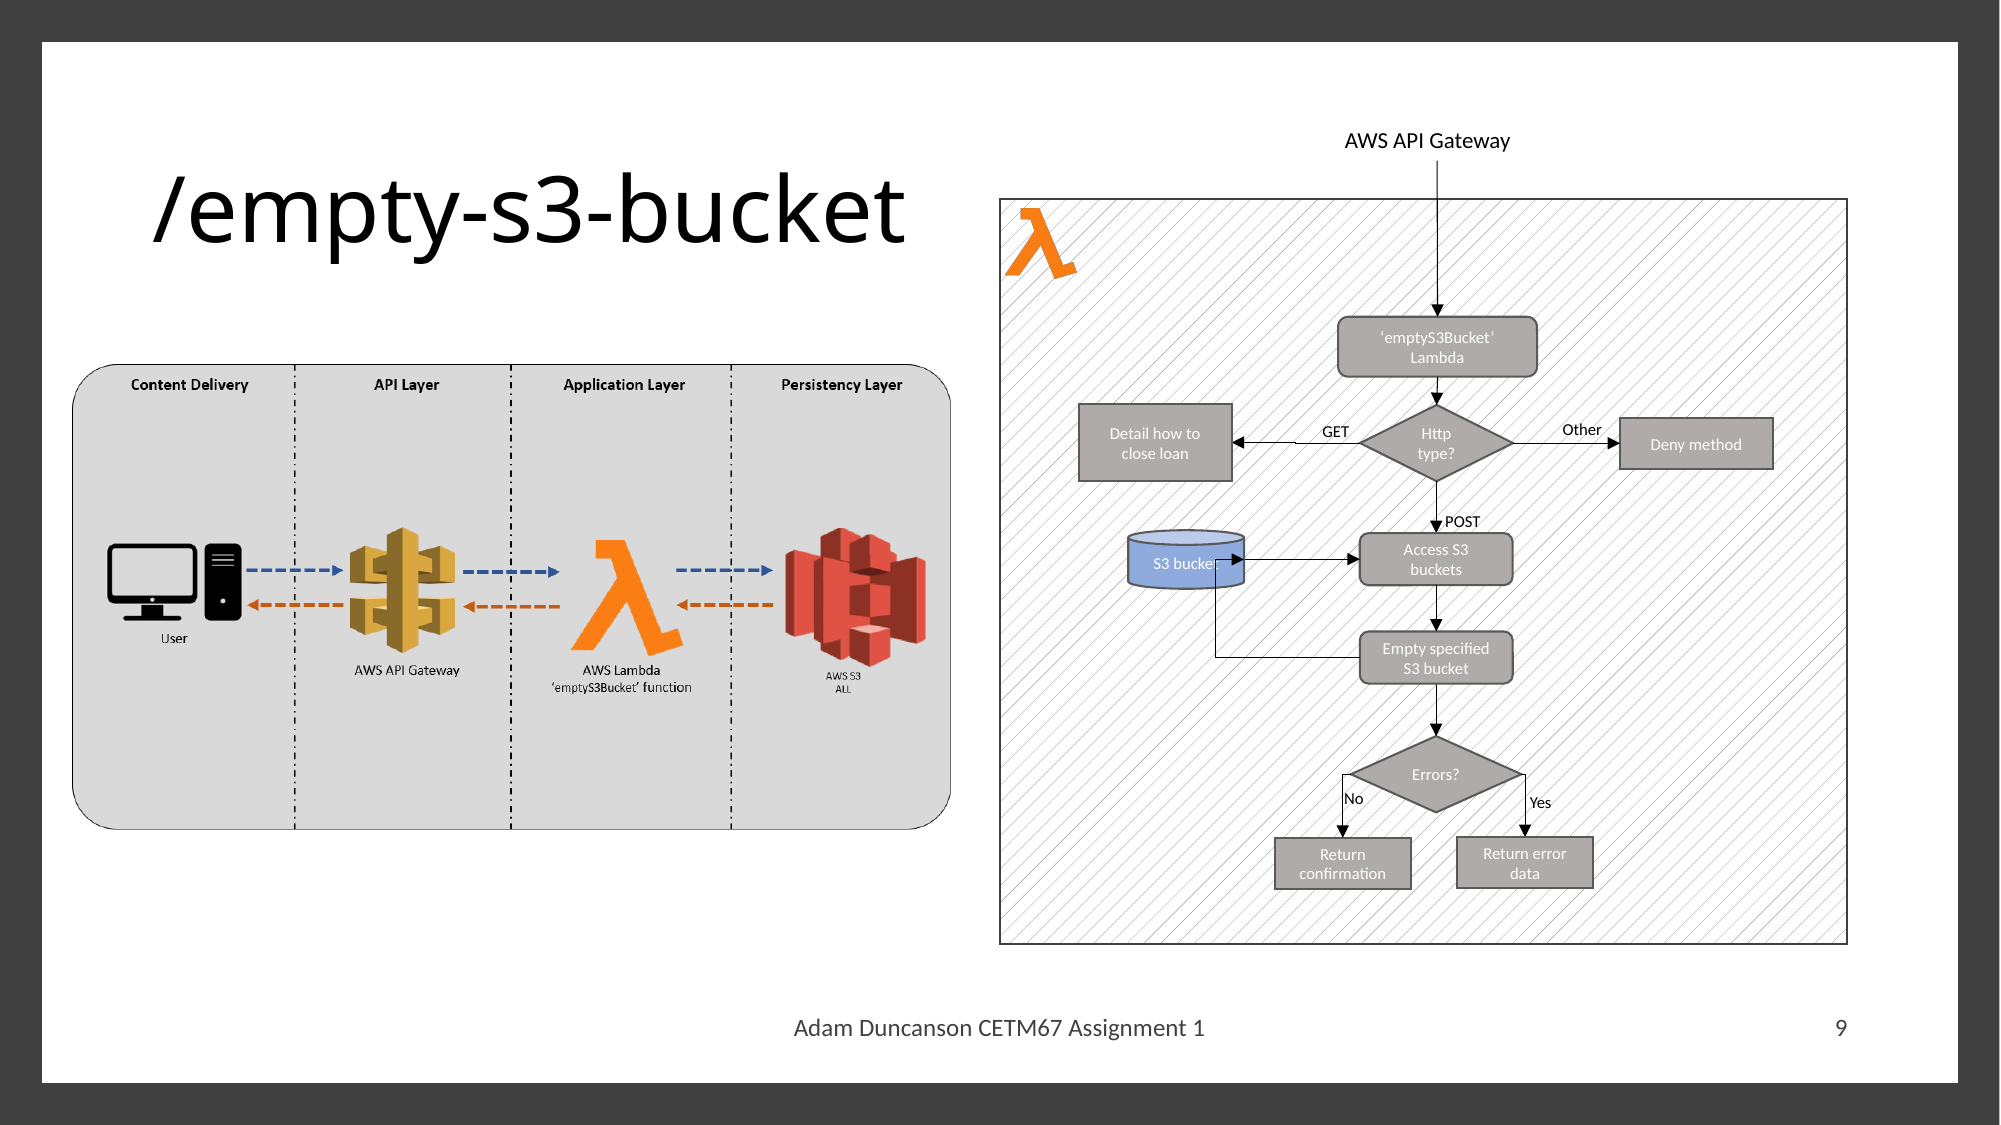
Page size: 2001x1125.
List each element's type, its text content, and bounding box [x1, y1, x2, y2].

text_box S3 bucket [1127, 529, 1246, 590]
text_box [1342, 774, 1351, 838]
text_box [52, 51, 1948, 1073]
text_box GET [1307, 413, 1373, 448]
text_box Deny method [1619, 417, 1774, 470]
picture [1004, 208, 1077, 279]
text_box Return confirmation [1274, 837, 1412, 890]
text_box POST [1430, 503, 1503, 532]
text_box [0, 0, 2000, 1125]
slide_number 9 [1412, 996, 1863, 1057]
text_box No [1351, 780, 1388, 816]
text_box Yes [1526, 784, 1573, 819]
text_box Errors? [1348, 735, 1524, 814]
footer Adam Duncanson CETM67 Assignment 1 [662, 996, 1338, 1057]
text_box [1186, 588, 1360, 658]
text_box ‘emptyS3Bucket’ Lambda [1337, 315, 1539, 378]
picture [72, 364, 961, 830]
text_box Yes [1515, 784, 1521, 819]
text_box [999, 322, 1848, 945]
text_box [1521, 774, 1526, 838]
text_box Access S3 buckets [1358, 532, 1514, 587]
title /empty-s3-bucket [137, 103, 1863, 322]
text_box Other [1548, 411, 1624, 446]
text_box Return error data [1456, 836, 1594, 889]
text_box No [1329, 780, 1342, 816]
text_box Http type? [1367, 404, 1516, 483]
text_box AWS API Gateway [1330, 118, 1545, 161]
text_box Detail how to close loan [1078, 403, 1233, 482]
text_box Empty specified S3 bucket [1358, 630, 1514, 685]
